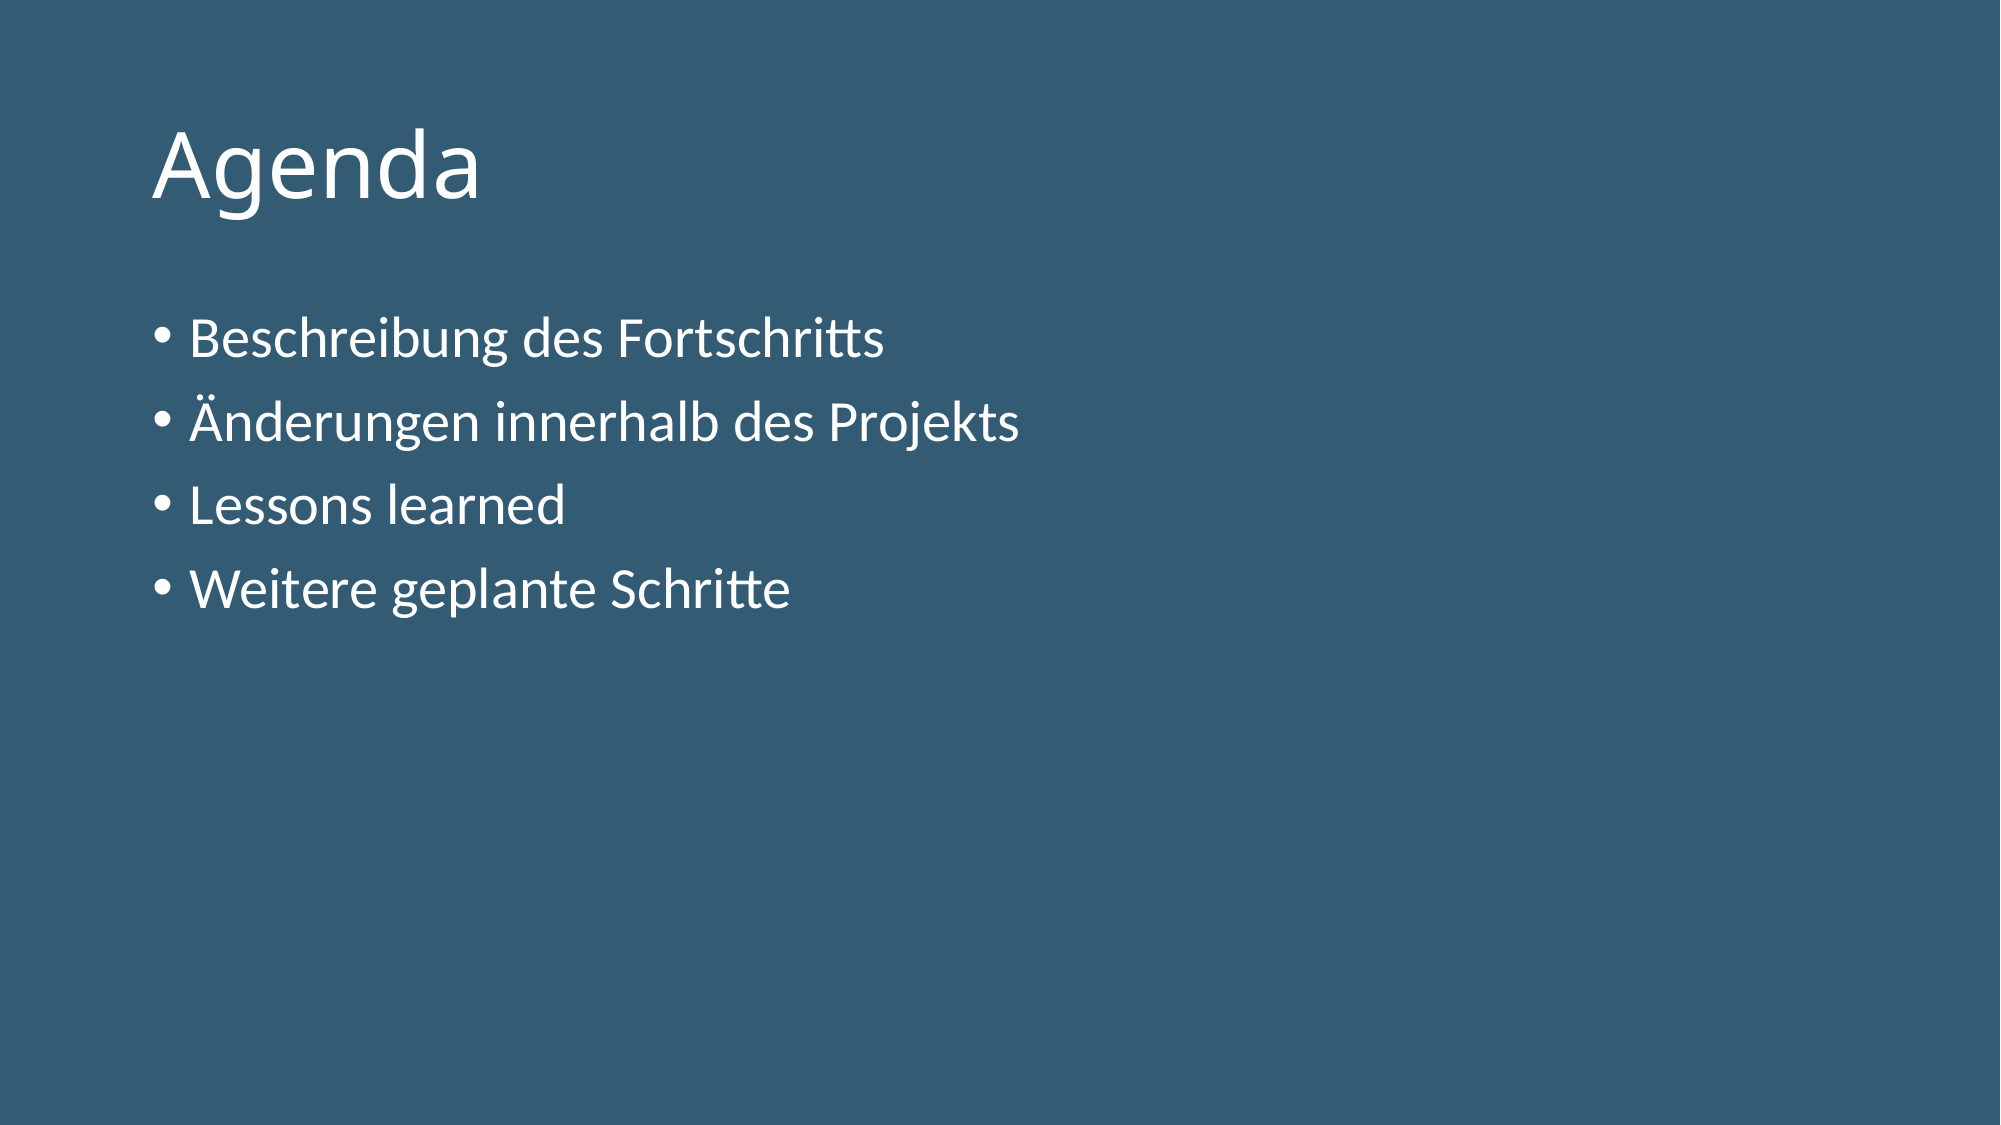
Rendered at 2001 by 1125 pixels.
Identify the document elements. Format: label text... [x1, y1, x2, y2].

title Agenda [137, 59, 1863, 278]
list Beschreibung des Fortschritts Änderungen innerhalb des Projekts Lessons learned Weitere geplante Schritte [137, 299, 1863, 1014]
